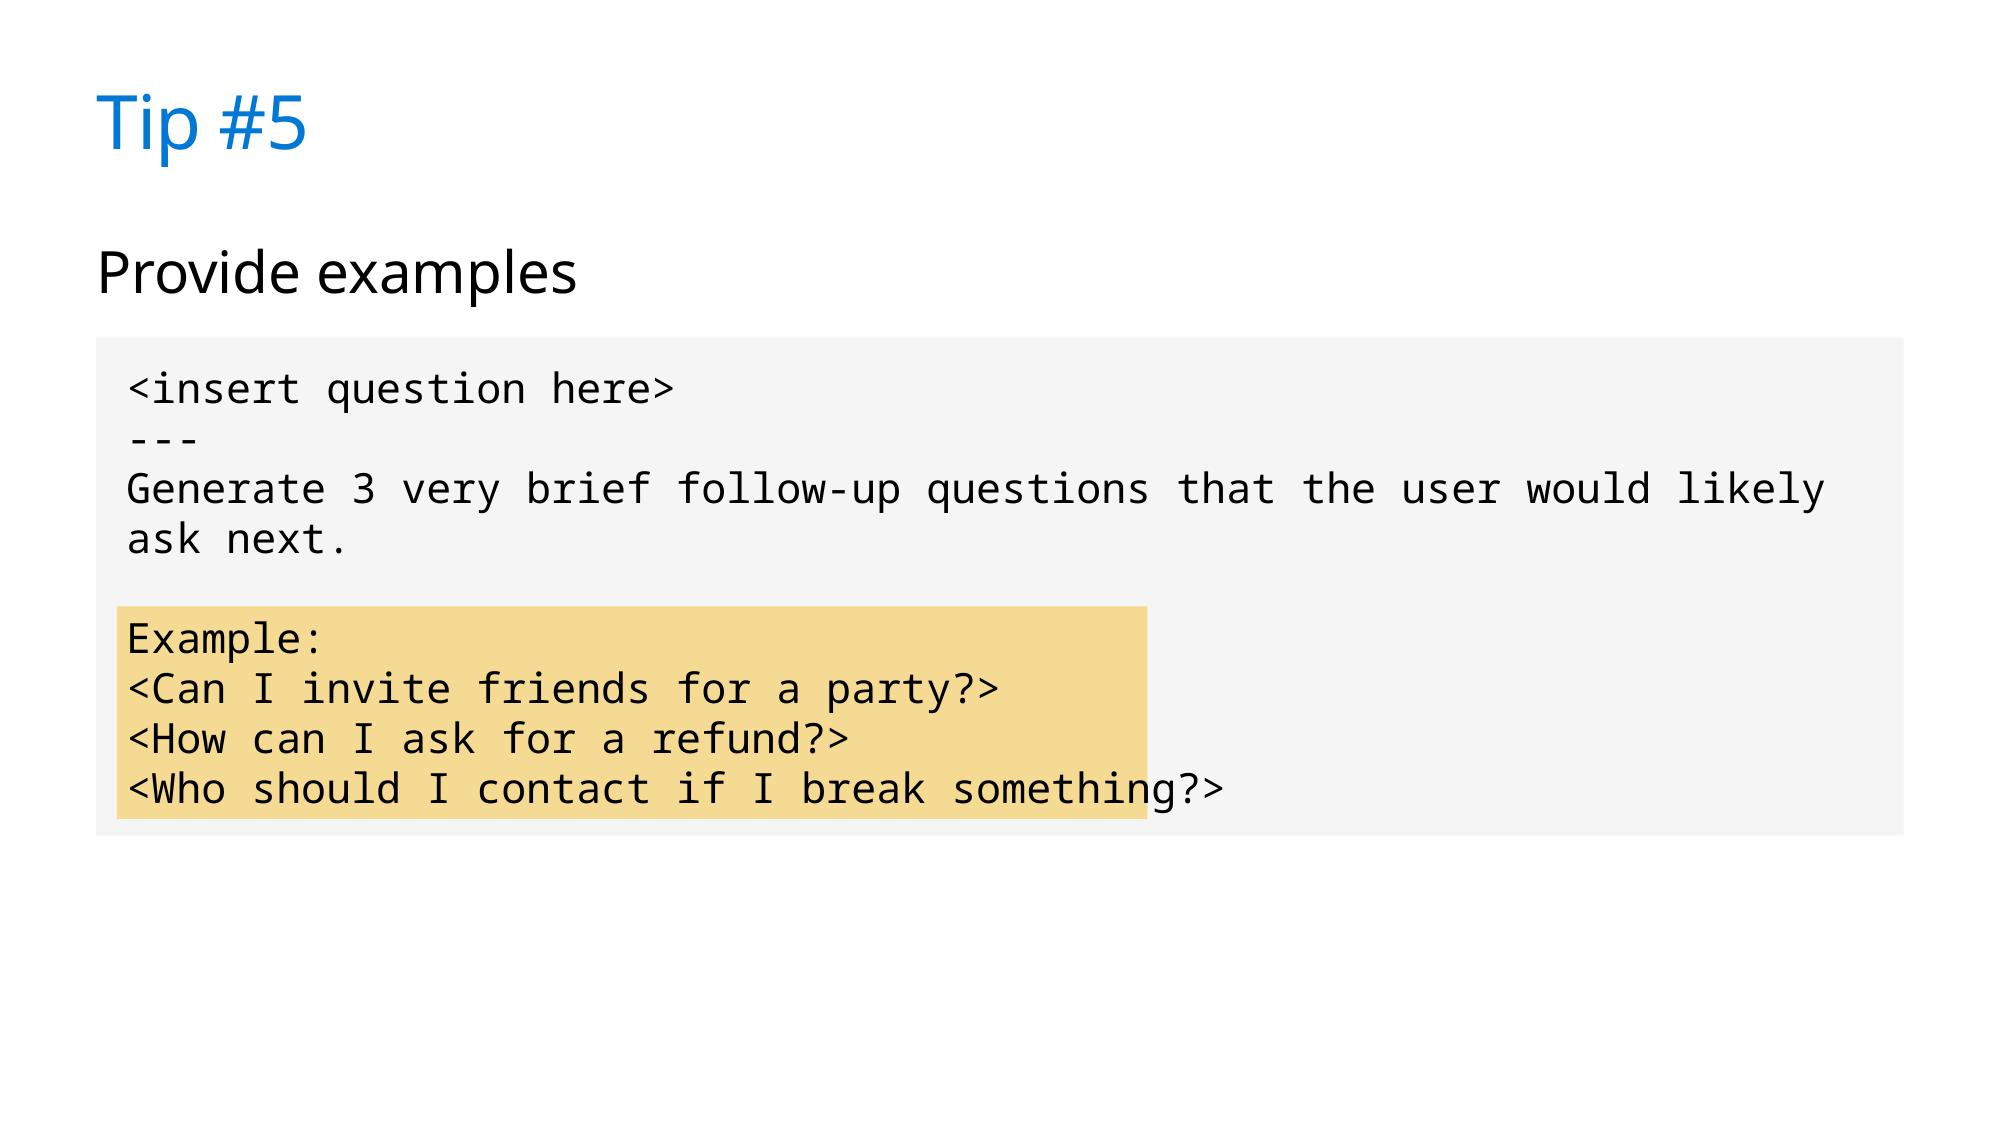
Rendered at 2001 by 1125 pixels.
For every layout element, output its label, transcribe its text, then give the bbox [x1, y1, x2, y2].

title Tip #5 [96, 75, 1904, 166]
list Provide examples [96, 235, 1904, 306]
text_box <insert question here> --- Generate 3 very brief follow-up questions that the user would likely ask next. Example: <Can I invite friends for a party?> <How can I ask for a refund?> <Who should I contact if I break something?> [95, 337, 1904, 836]
